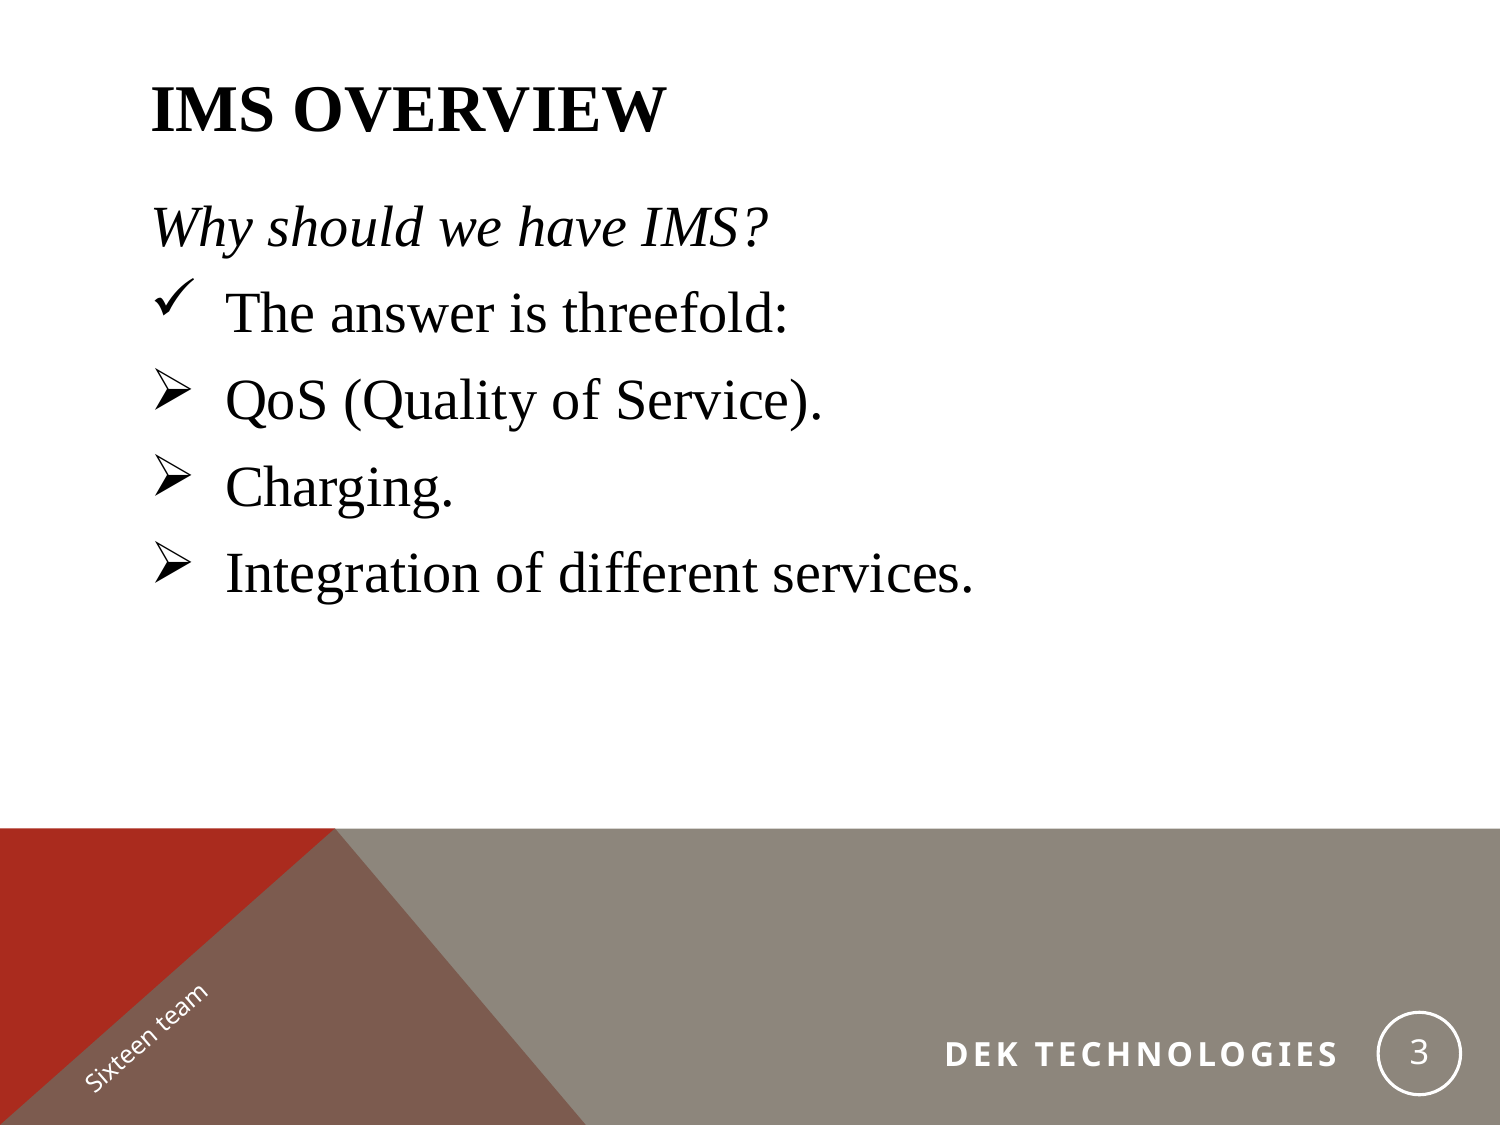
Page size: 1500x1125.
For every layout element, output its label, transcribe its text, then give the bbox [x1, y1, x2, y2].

slide_number 3 [1376, 1010, 1463, 1097]
title IMS overview [135, 60, 1369, 150]
footer Dek technologies [577, 1031, 1352, 1076]
list Why should we have IMS? The answer is threefold: QoS (Quality of Service). Charging. Integration of different services. [135, 180, 1369, 768]
slide_number Sixteen team [65, 849, 357, 1109]
